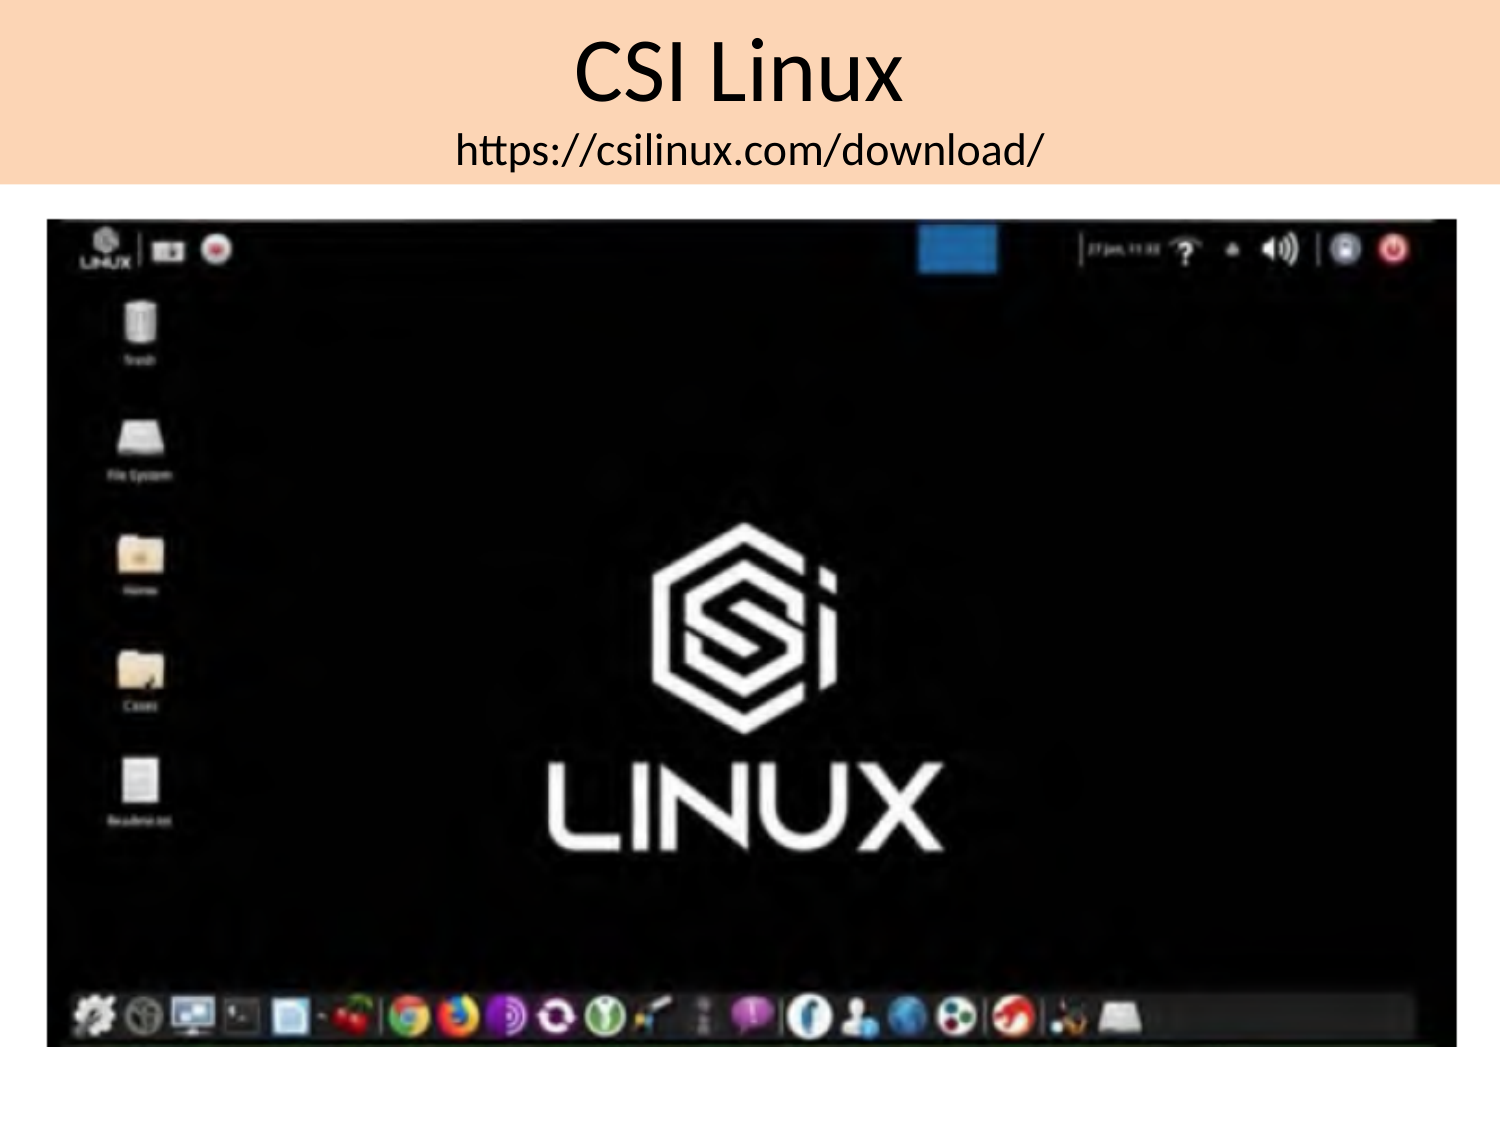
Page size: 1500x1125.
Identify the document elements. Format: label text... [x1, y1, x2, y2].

picture [40, 214, 1459, 1047]
title CSI Linux https://csilinux.com/download/ [0, 0, 1500, 185]
